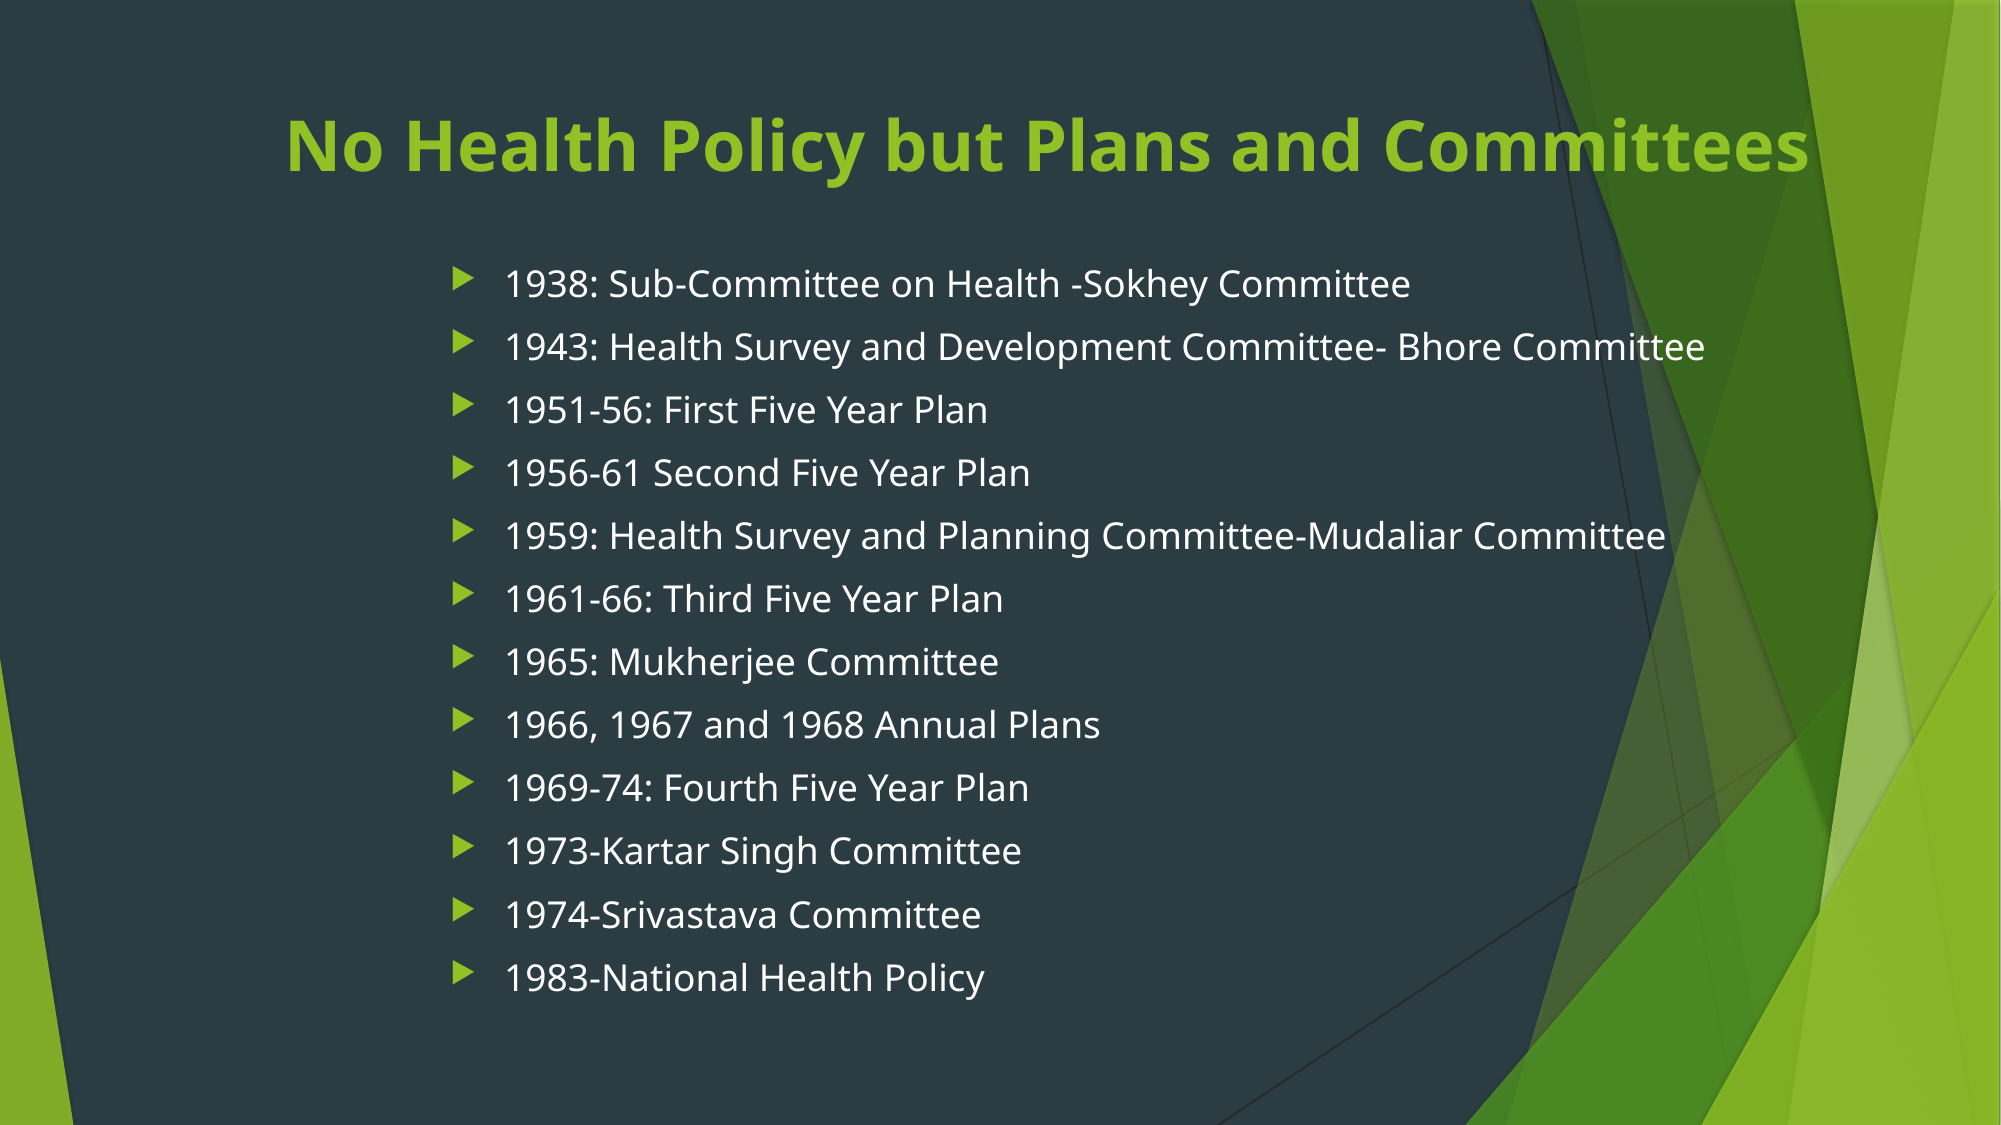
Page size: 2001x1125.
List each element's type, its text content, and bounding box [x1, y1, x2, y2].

title No Health Policy but Plans and Committees [269, 93, 1920, 215]
list 1938: Sub-Committee on Health -Sokhey Committee 1943: Health Survey and Development Committee- Bhore Committee 1951-56: First Five Year Plan 1956-61 Second Five Year Plan 1959: Health Survey and Planning Committee-Mudaliar Committee 1961-66: Third Five Year Plan 1965: Mukherjee Committee 1966, 1967 and 1968 Annual Plans 1969-74: Fourth Five Year Plan 1973-Kartar Singh Committee 1974-Srivastava Committee 1983-National Health Policy [435, 252, 1857, 1007]
